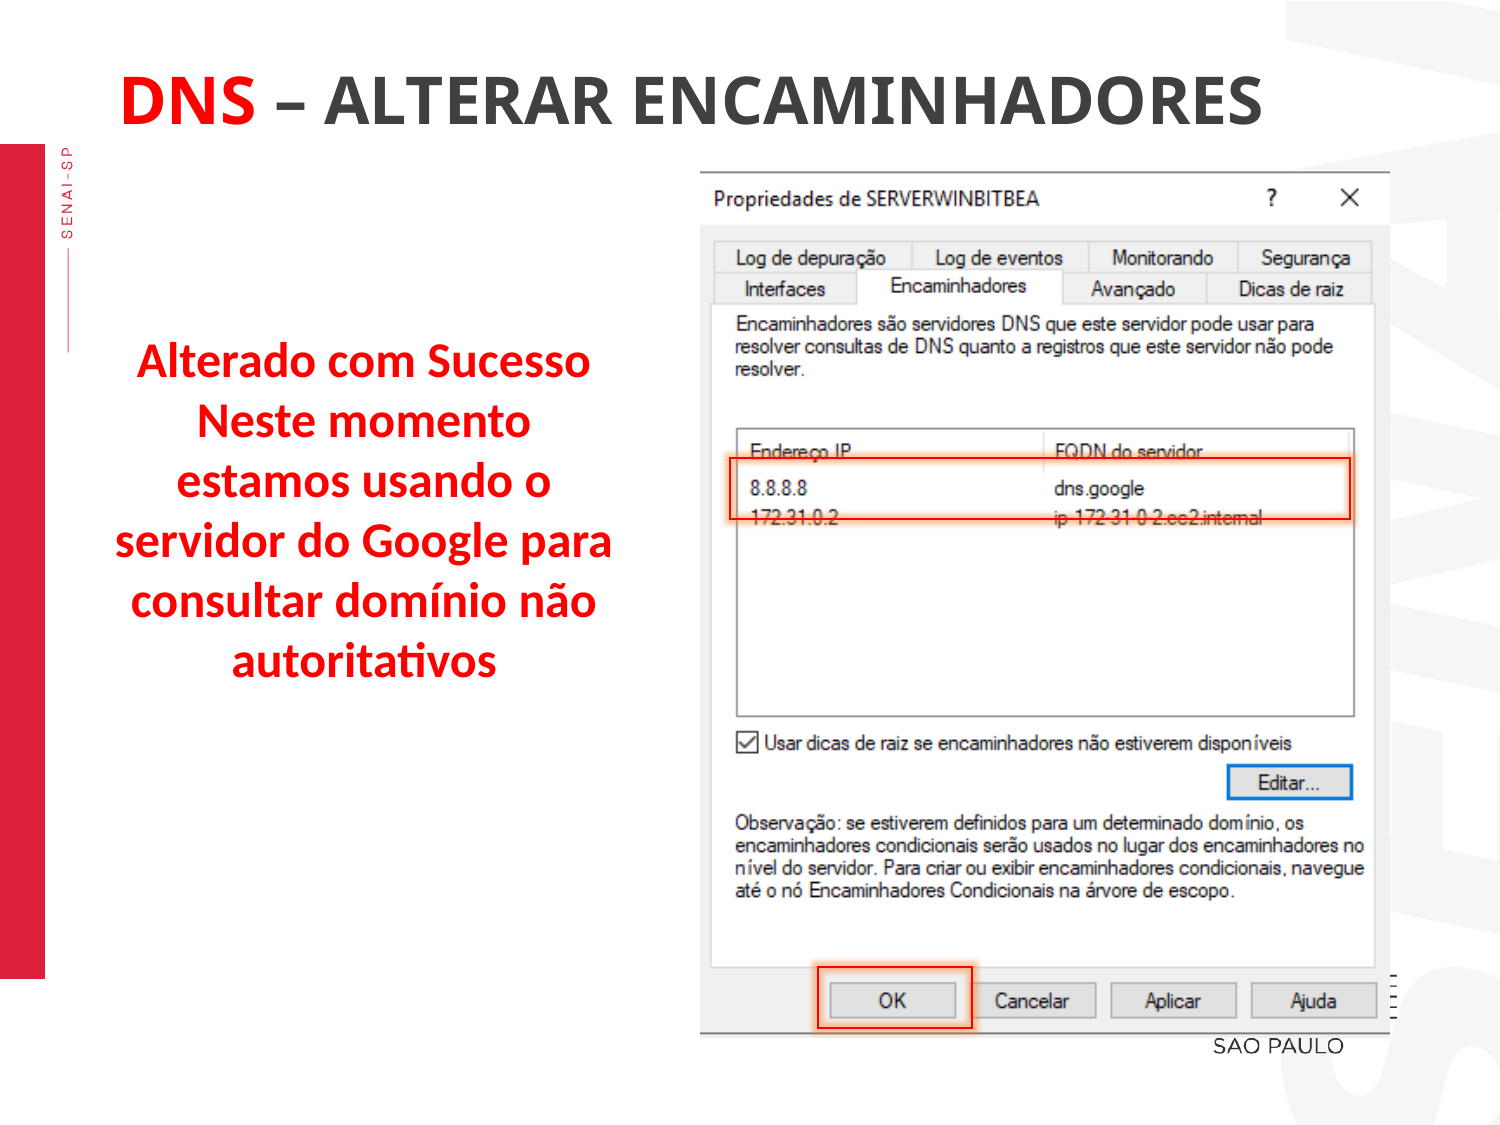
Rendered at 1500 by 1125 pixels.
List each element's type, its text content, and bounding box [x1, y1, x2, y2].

picture [0, 0, 1500, 1125]
text_box Alterado com Sucesso Neste momento estamos usando o servidor do Google para consultar domínio não autoritativos [91, 319, 638, 695]
list DNS – ALTERAR ENCAMINHADORES [103, 59, 1286, 153]
